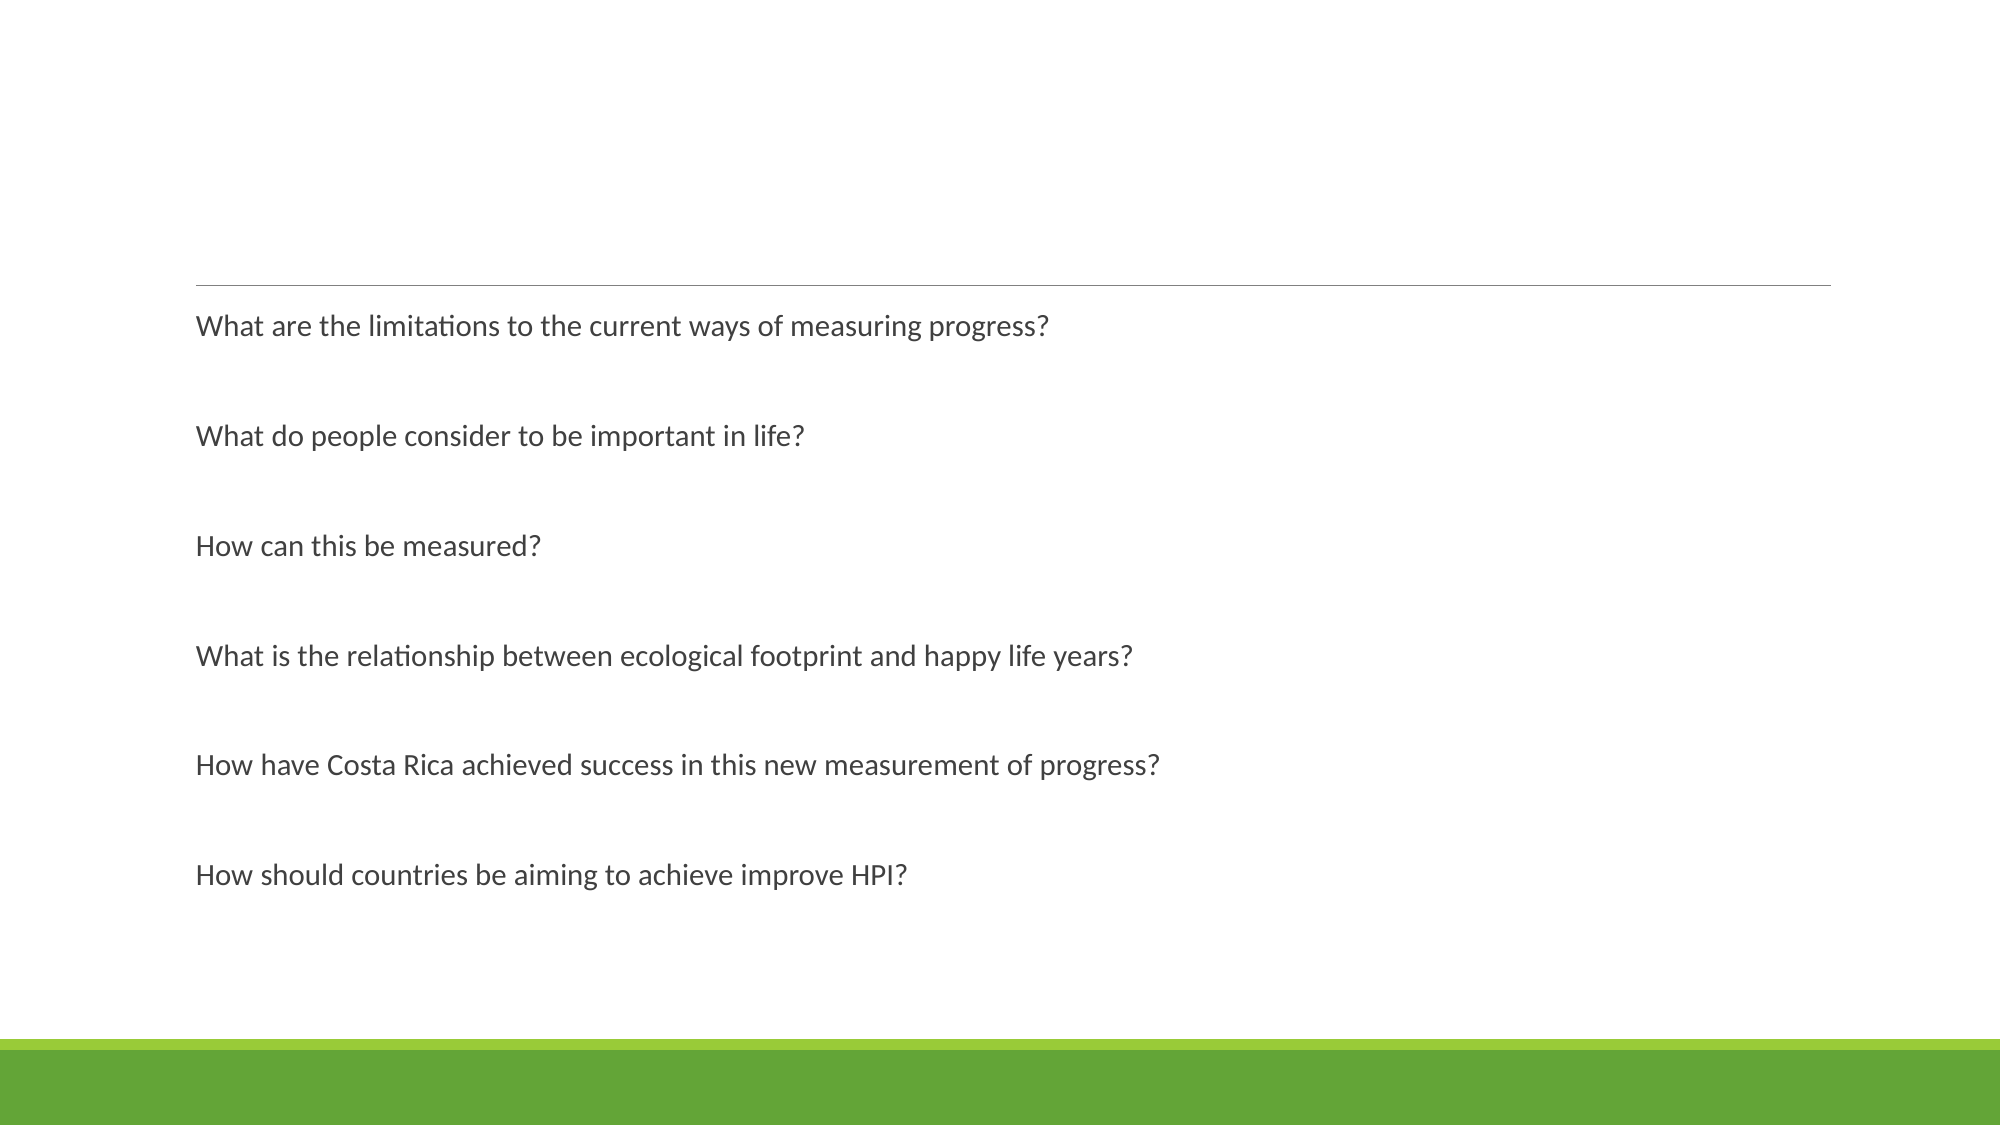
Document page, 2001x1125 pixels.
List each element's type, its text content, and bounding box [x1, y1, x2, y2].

list What are the limitations to the current ways of measuring progress? What do people consider to be important in life? How can this be measured? What is the relationship between ecological footprint and happy life years? How have Costa Rica achieved success in this new measurement of progress? How should countries be aiming to achieve improve HPI? [180, 302, 1830, 963]
